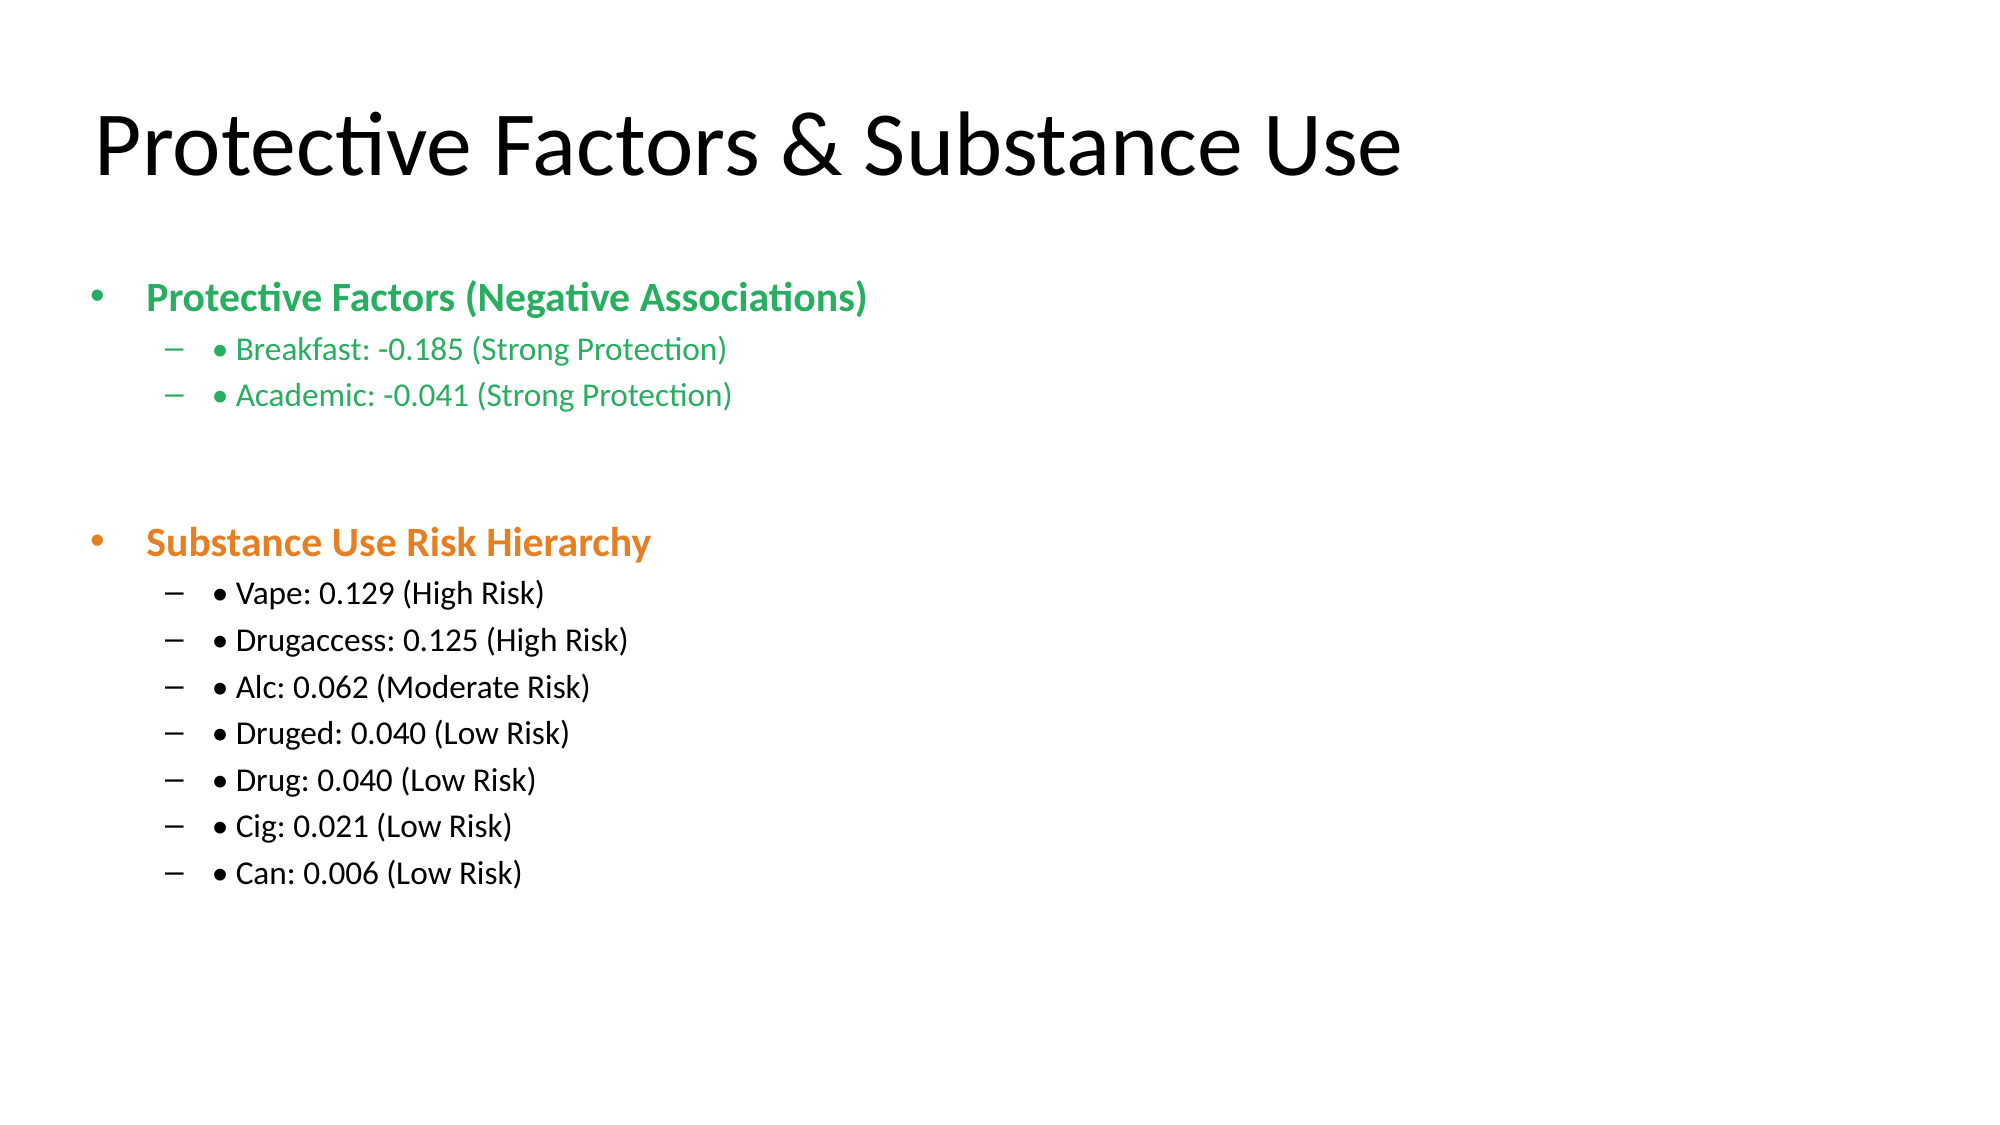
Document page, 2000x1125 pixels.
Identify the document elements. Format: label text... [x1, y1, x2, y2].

title Protective Factors & Substance Use [75, 45, 1425, 233]
list Protective Factors (Negative Associations) • Breakfast: -0.185 (Strong Protection) • Academic: -0.041 (Strong Protection) Substance Use Risk Hierarchy • Vape: 0.129 (High Risk) • Drugaccess: 0.125 (High Risk) • Alc: 0.062 (Moderate Risk) • Druged: 0.040 (Low Risk) • Drug: 0.040 (Low Risk) • Cig: 0.021 (Low Risk) • Can: 0.006 (Low Risk) [75, 262, 1425, 1005]
